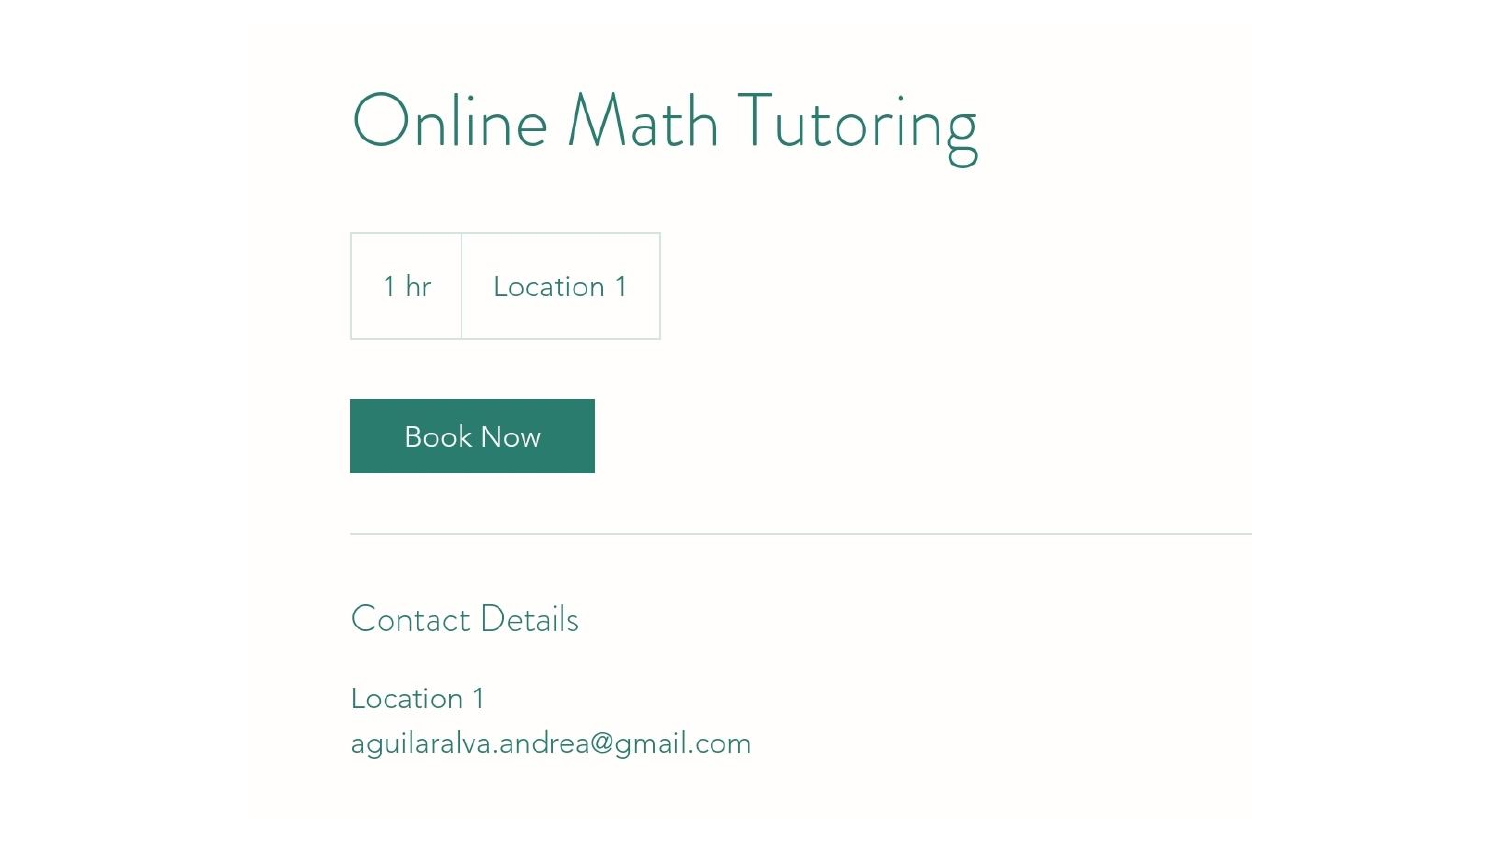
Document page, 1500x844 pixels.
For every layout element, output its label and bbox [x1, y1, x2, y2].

picture [247, 24, 1253, 819]
